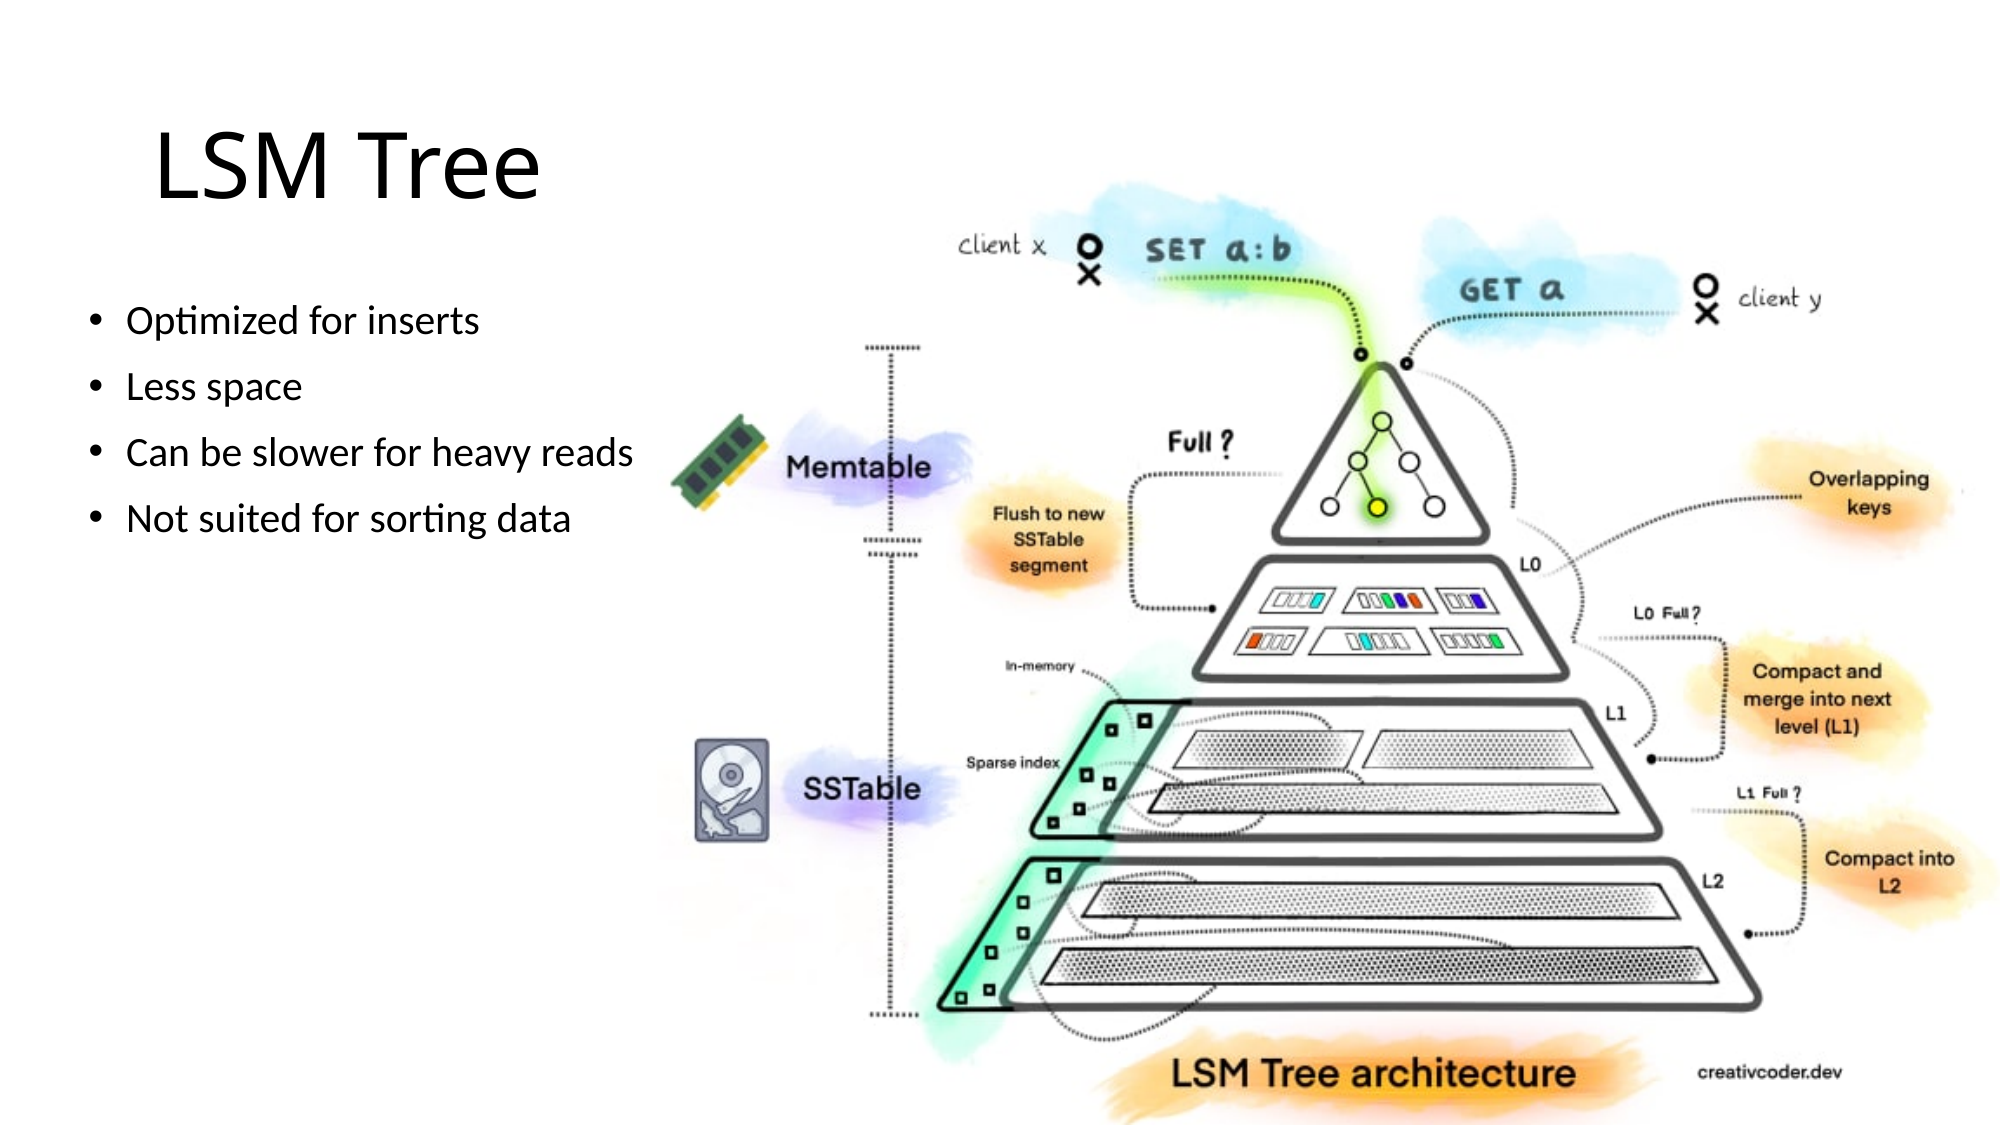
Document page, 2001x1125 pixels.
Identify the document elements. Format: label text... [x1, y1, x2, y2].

list Optimized for inserts Less space Can be slower for heavy reads Not suited for sorting data [73, 291, 657, 1006]
title LSM Tree [137, 59, 1863, 278]
picture [657, 171, 2000, 1125]
